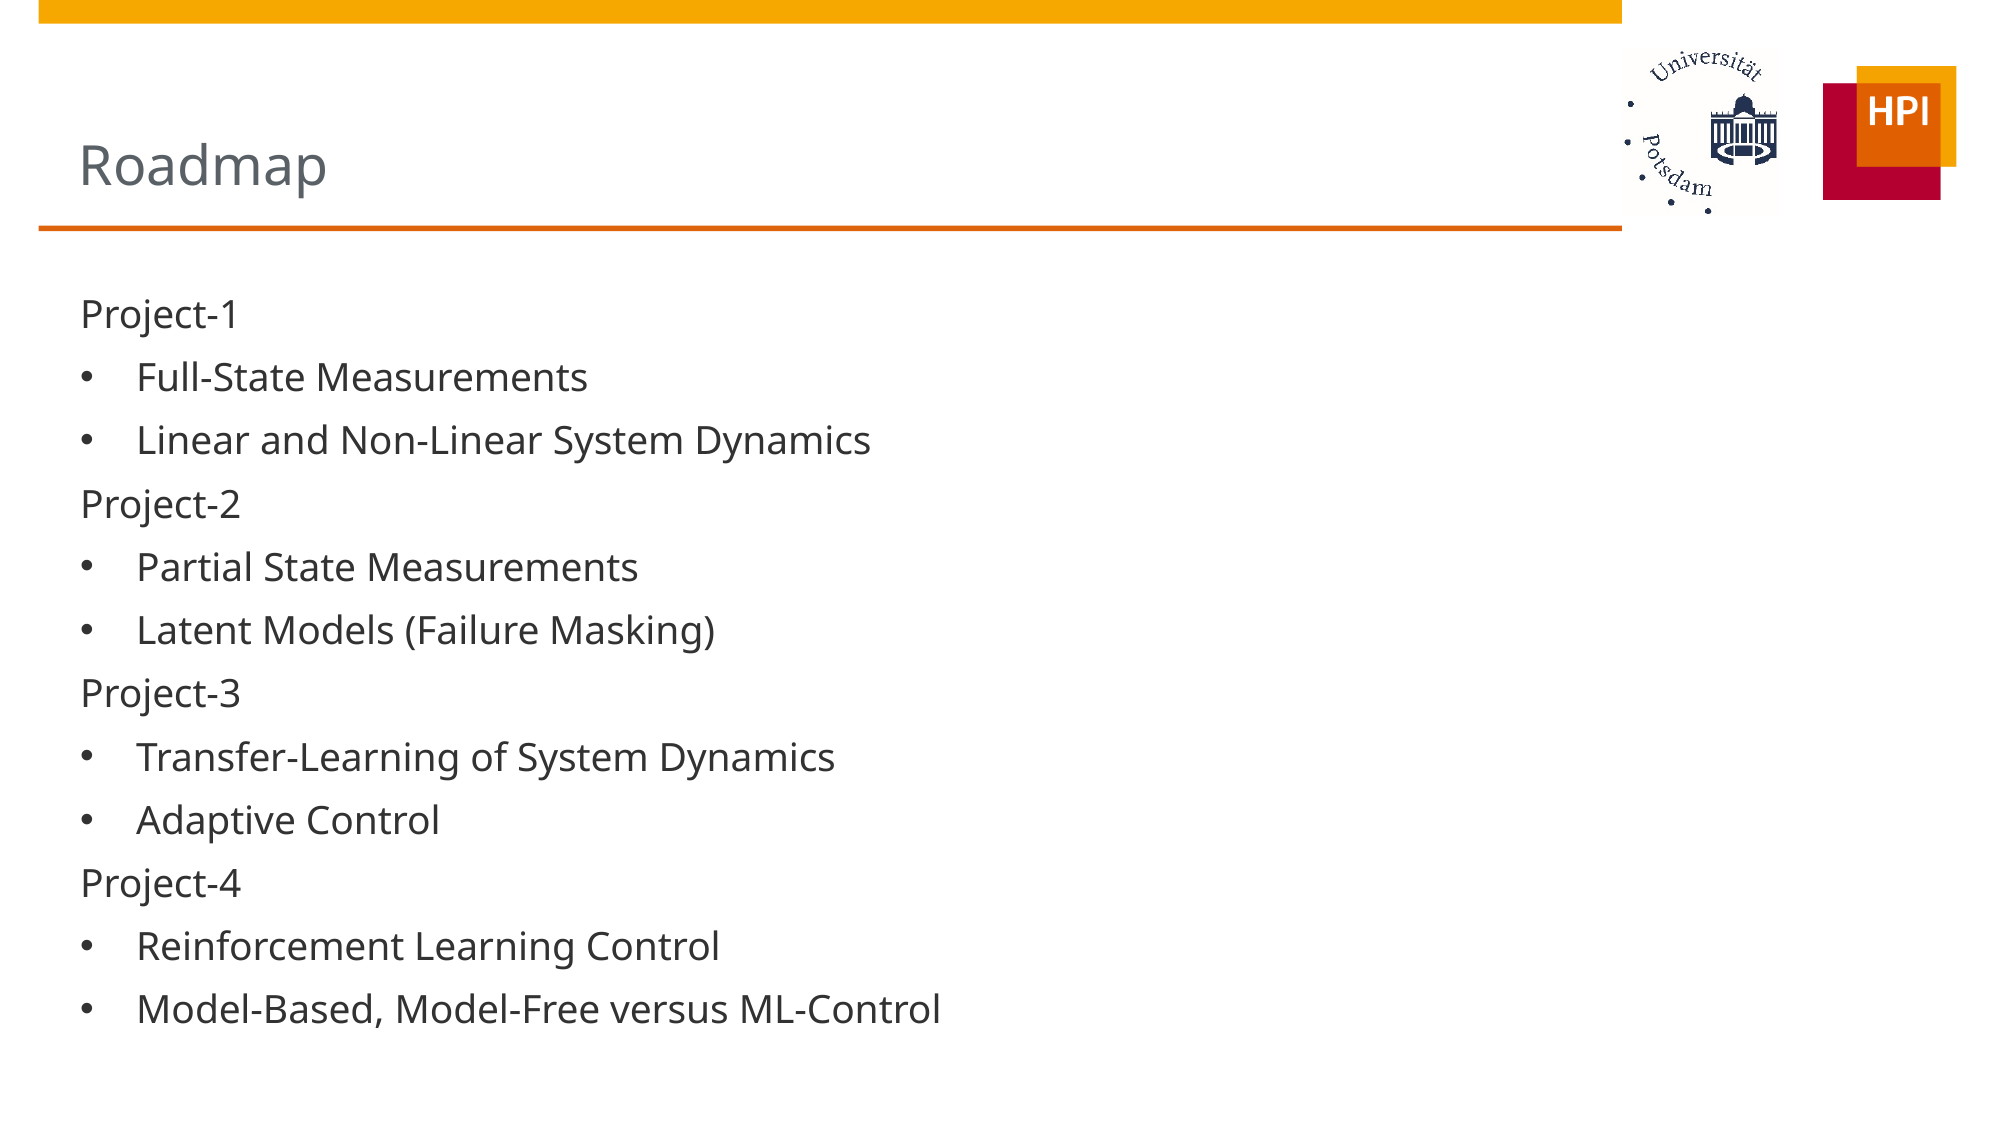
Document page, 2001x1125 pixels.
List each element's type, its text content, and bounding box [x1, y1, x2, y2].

picture [1622, 49, 1779, 216]
title Roadmap [78, 23, 1583, 227]
list Project-1 Full-State Measurements Linear and Non-Linear System Dynamics Project-2 Partial State Measurements Latent Models (Failure Masking) Project-3 Transfer-Learning of System Dynamics Adaptive Control Project-4 Reinforcement Learning Control Model-Based, Model-Free versus ML-Control [80, 277, 1585, 1058]
picture [1823, 66, 1957, 200]
